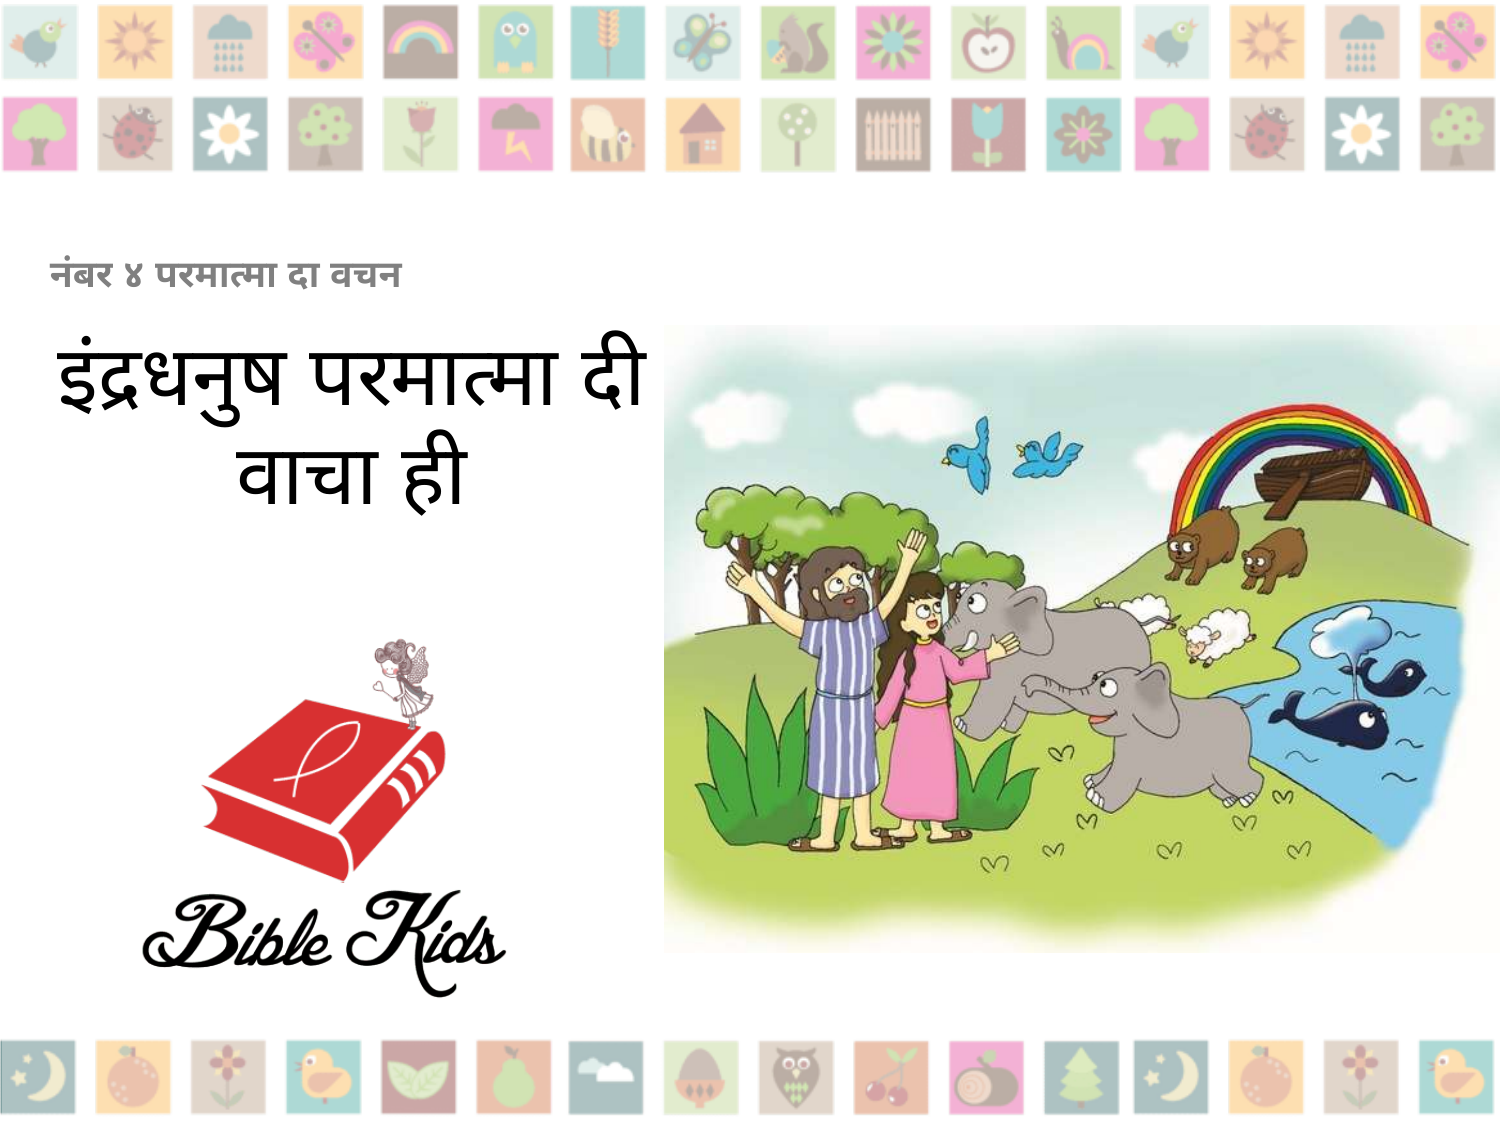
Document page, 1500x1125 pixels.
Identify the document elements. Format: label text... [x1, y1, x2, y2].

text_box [0, 1028, 1500, 1118]
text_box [0, 3, 1500, 181]
picture [664, 325, 1500, 953]
picture [117, 600, 544, 1027]
text_box इंद्रधनुष परमात्मा दी वाचा ही [29, 314, 675, 530]
text_box नंबर ४ परमात्मा दा वचन [35, 242, 543, 303]
